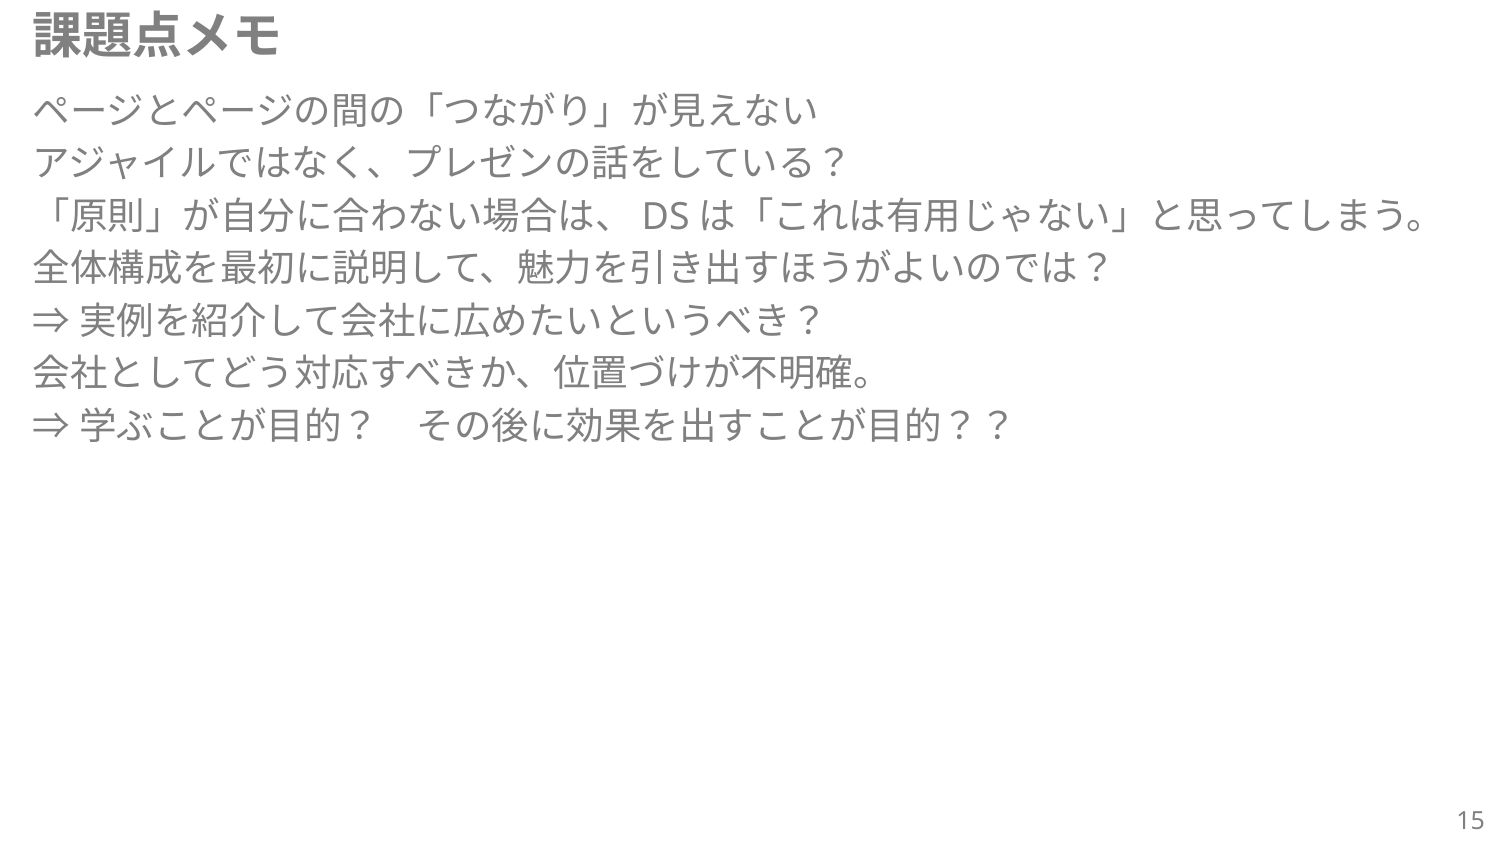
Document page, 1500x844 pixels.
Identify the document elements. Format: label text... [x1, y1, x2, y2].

list ページとページの間の「つながり」が見えない アジャイルではなく、プレゼンの話をしている？ 「原則」が自分に合わない場合は、DSは「これは有用じゃない」と思ってしまう。 全体構成を最初に説明して、魅力を引き出すほうがよいのでは？ ⇒実例を紹介して会社に広めたいというべき？ 会社としてどう対応すべきか、位置づけが不明確。 ⇒学ぶことが目的？ その後に効果を出すことが目的？？ [17, 79, 1483, 777]
title 課題点メモ [17, 0, 1483, 68]
slide_number 15 [1149, 798, 1500, 844]
